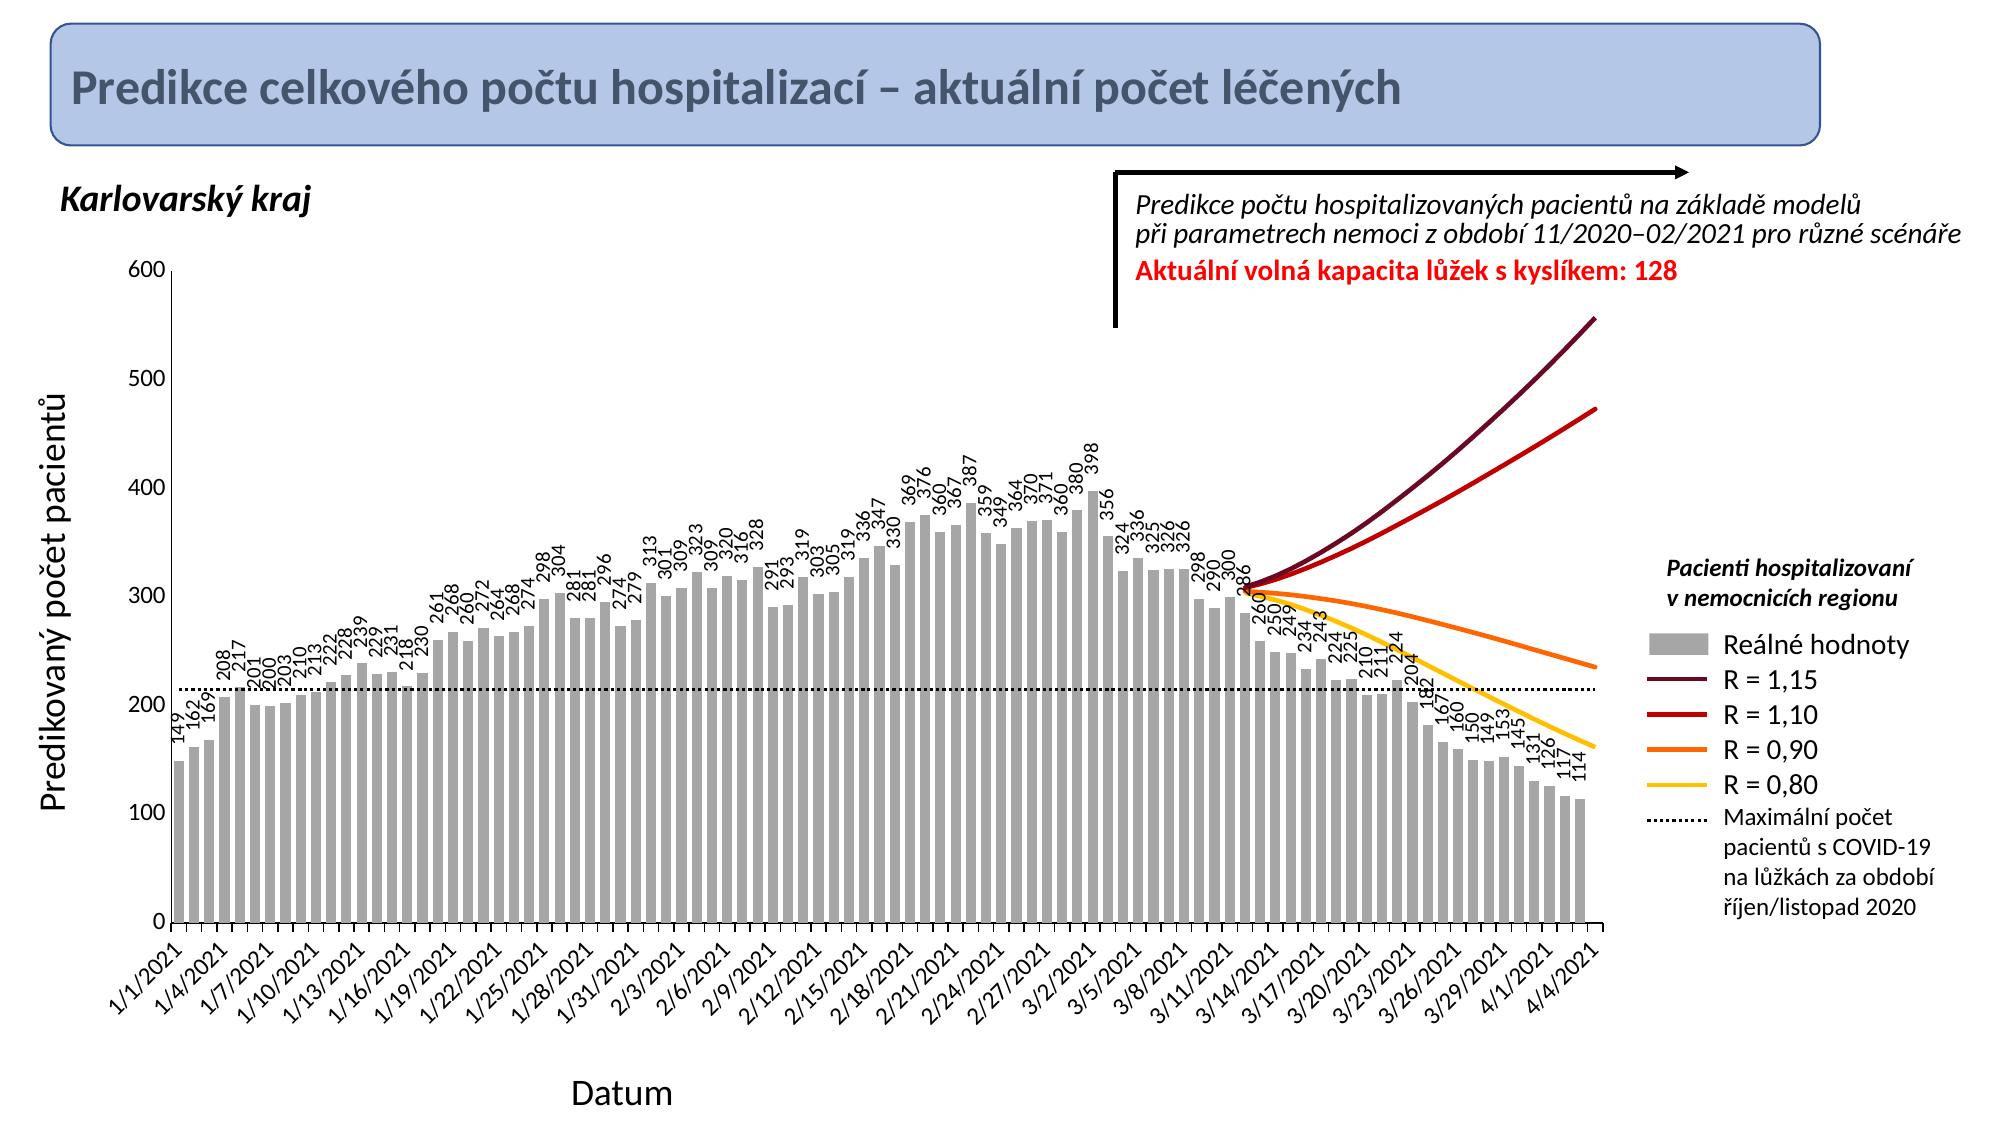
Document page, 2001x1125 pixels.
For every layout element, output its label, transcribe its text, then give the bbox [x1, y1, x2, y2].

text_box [1647, 618, 1960, 932]
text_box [1114, 172, 1690, 245]
text_box Karlovarský kraj [45, 167, 335, 227]
text_box Predikce celkového počtu hospitalizací – aktuální počet léčených [49, 22, 1822, 147]
text_box Datum [556, 1067, 689, 1121]
text_box Predikovaný počet pacientů [19, 377, 63, 828]
table_header Predikce počtu hospitalizovaných pacientů na základě modelů při parametrech nemoci z období 11/2020–02/2021 pro různé scénáře [1690, 180, 1977, 245]
chart [63, 245, 2000, 1067]
